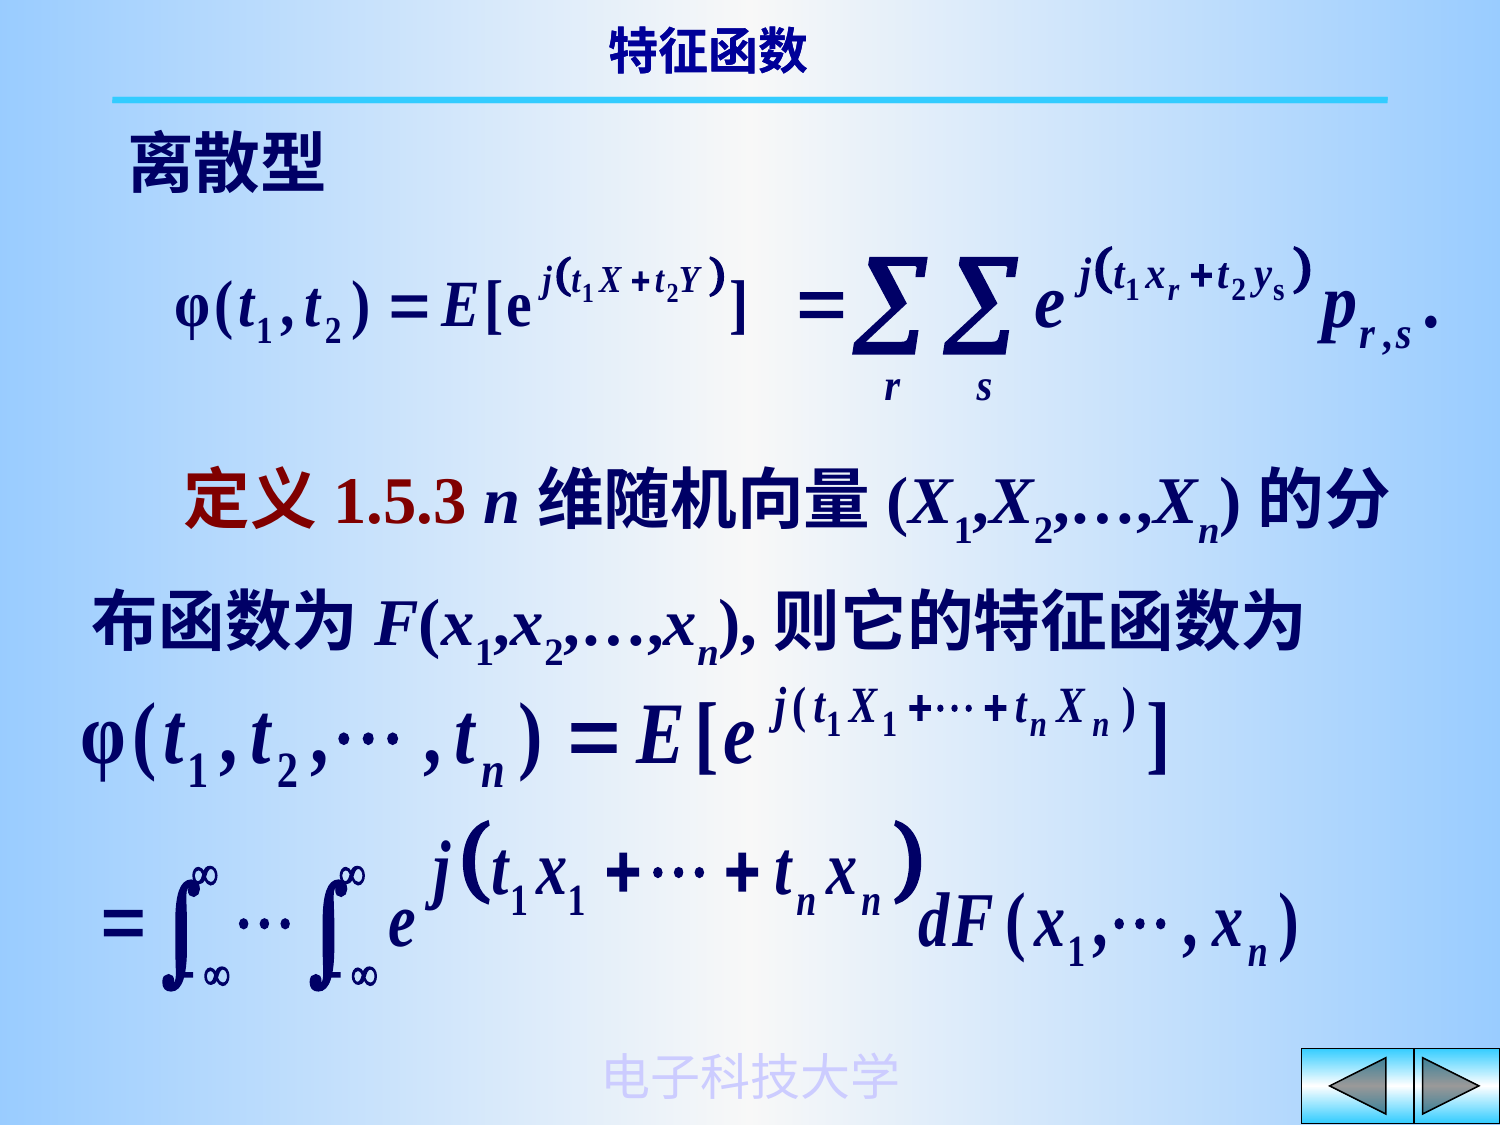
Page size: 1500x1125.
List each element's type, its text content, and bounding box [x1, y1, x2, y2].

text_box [782, 231, 1450, 414]
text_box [69, 668, 1183, 803]
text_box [88, 810, 1306, 1000]
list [166, 243, 755, 355]
footer 电子科技大学 [512, 1037, 988, 1113]
text_box 定义1.5.3 n维随机向量(X1,X2,…,Xn)的分布函数为F(x1,x2,…,xn),则它的特征函数为 [76, 420, 1465, 681]
text_box 离散型 [112, 113, 409, 209]
